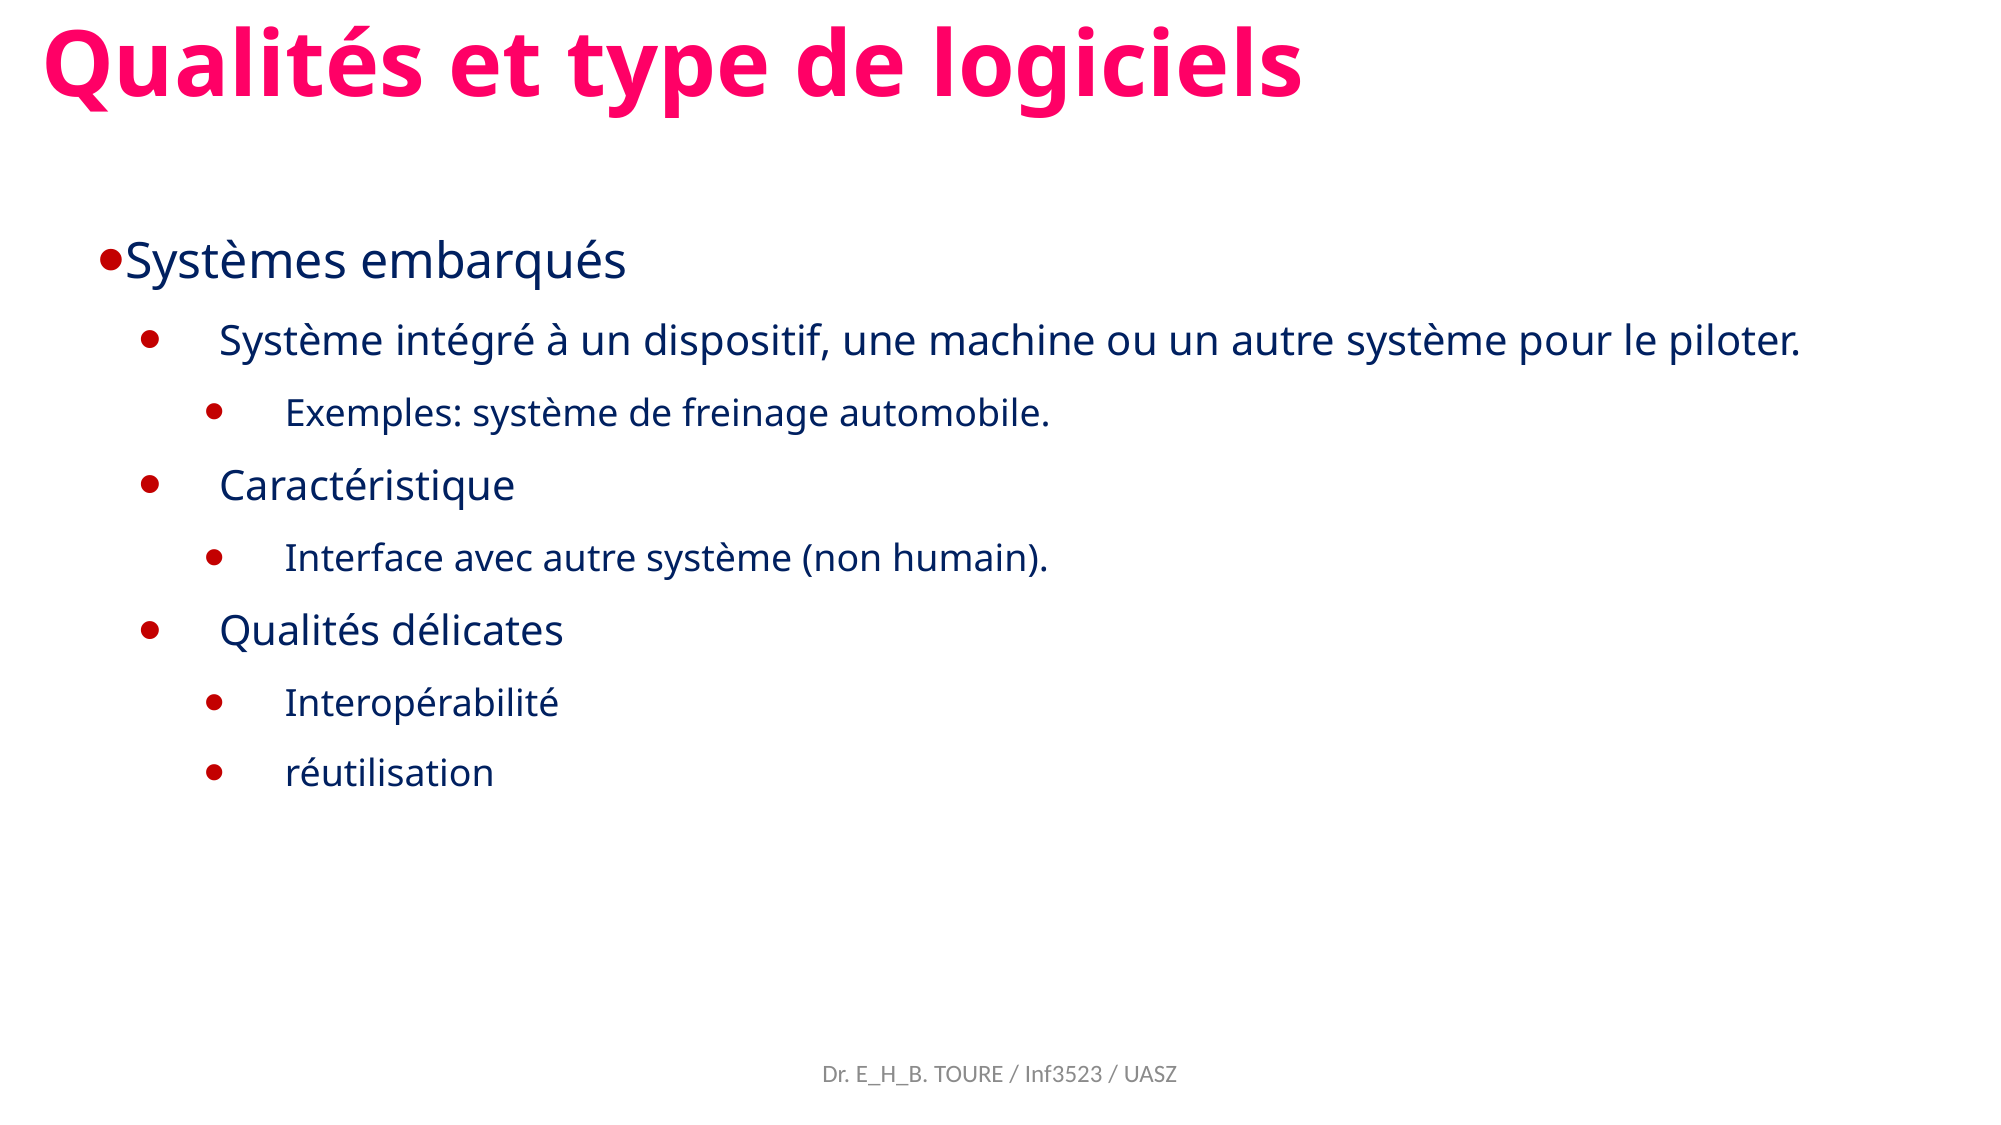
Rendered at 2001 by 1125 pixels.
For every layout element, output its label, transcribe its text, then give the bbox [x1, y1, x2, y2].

footer Dr. E_H_B. TOURE / Inf3523 / UASZ [662, 1042, 1338, 1103]
text_box Qualités et type de logiciels [26, 10, 1841, 97]
text_box Systèmes embarqués Système intégré à un dispositif, une machine ou un autre système pour le piloter. Exemples: système de freinage automobile. Caractéristique Interface avec autre système (non humain). Qualités délicates Interopérabilité réutilisation [82, 151, 1918, 802]
